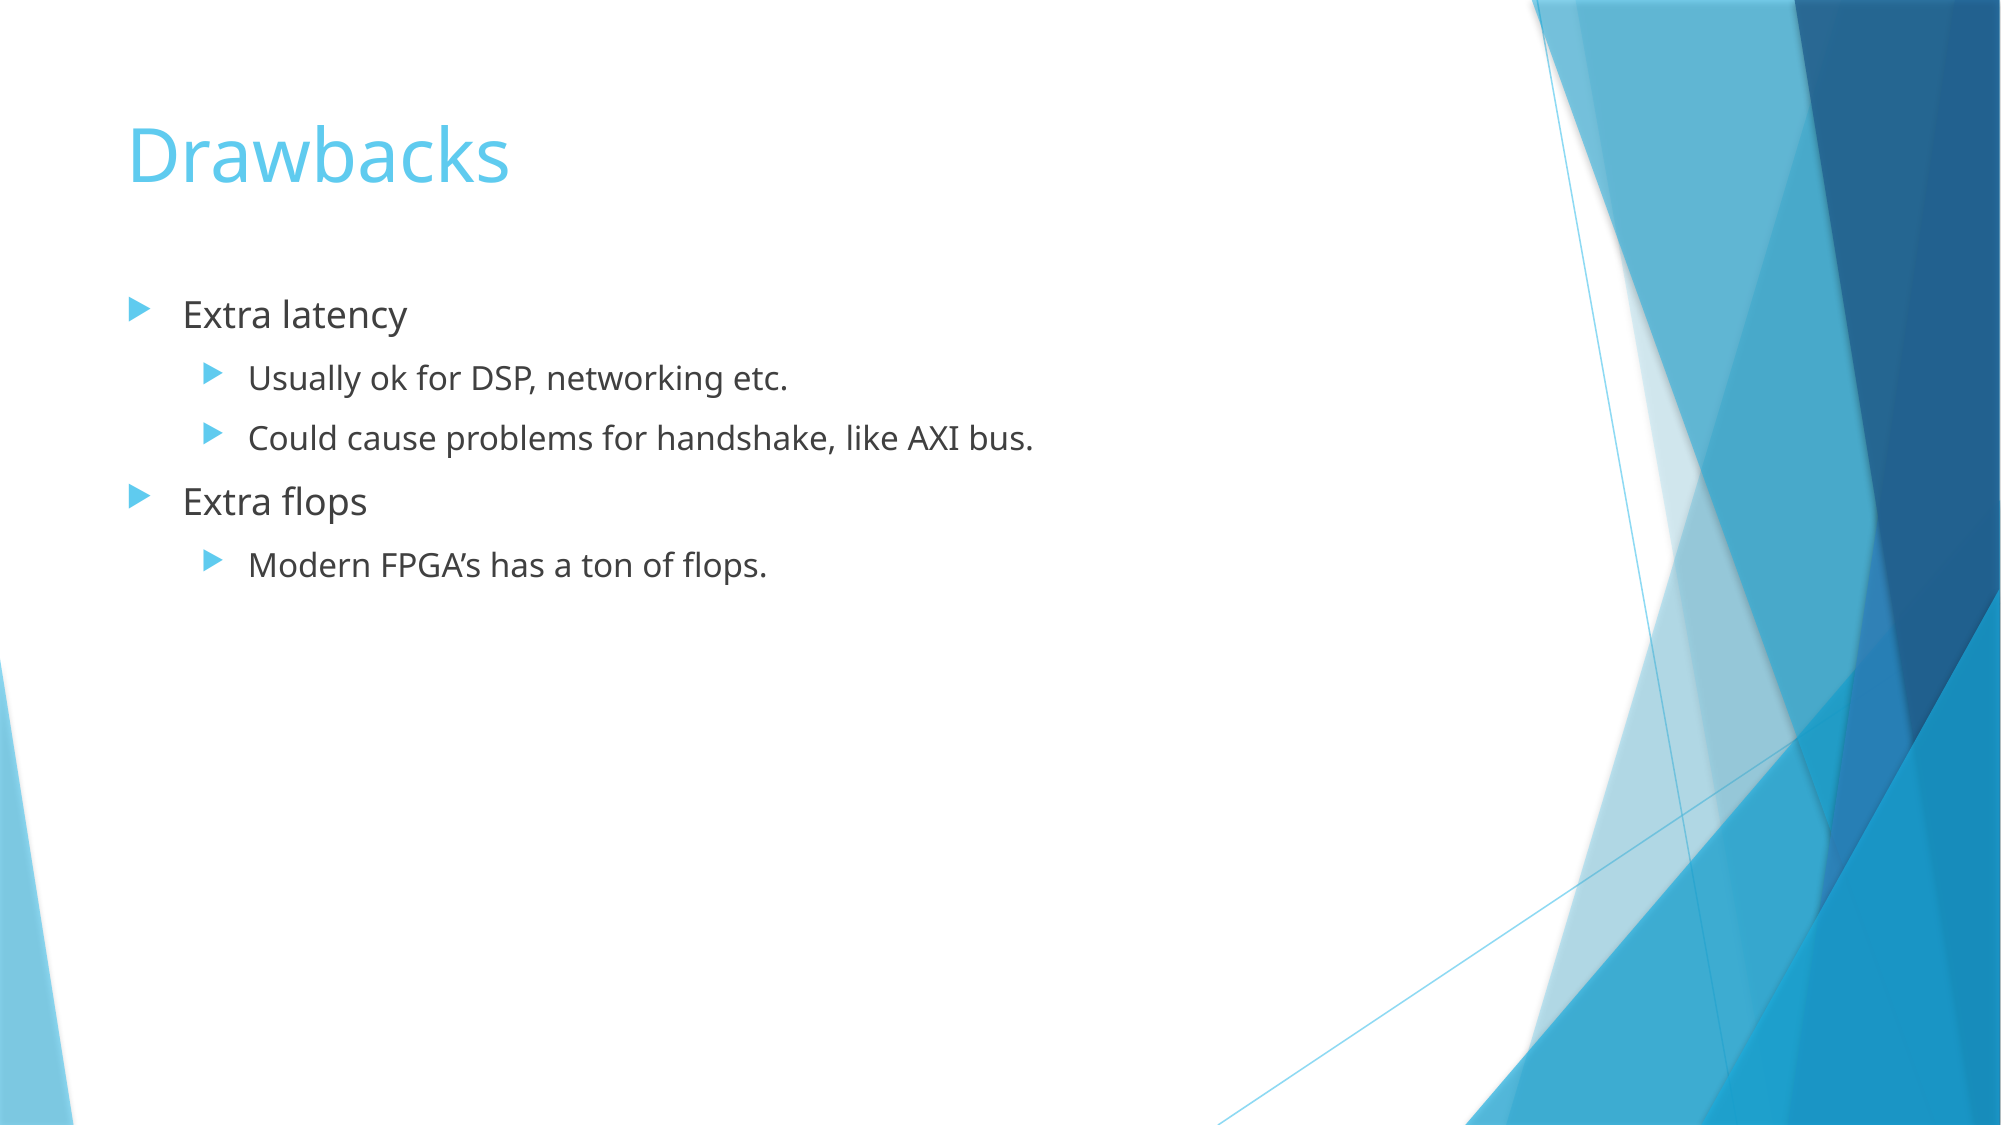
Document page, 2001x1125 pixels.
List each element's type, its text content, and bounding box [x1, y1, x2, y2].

list Extra latency Usually ok for DSP, networking etc. Could cause problems for handshake, like AXI bus. Extra flops Modern FPGA’s has a ton of flops. [111, 283, 1522, 921]
title Drawbacks [111, 99, 1522, 217]
